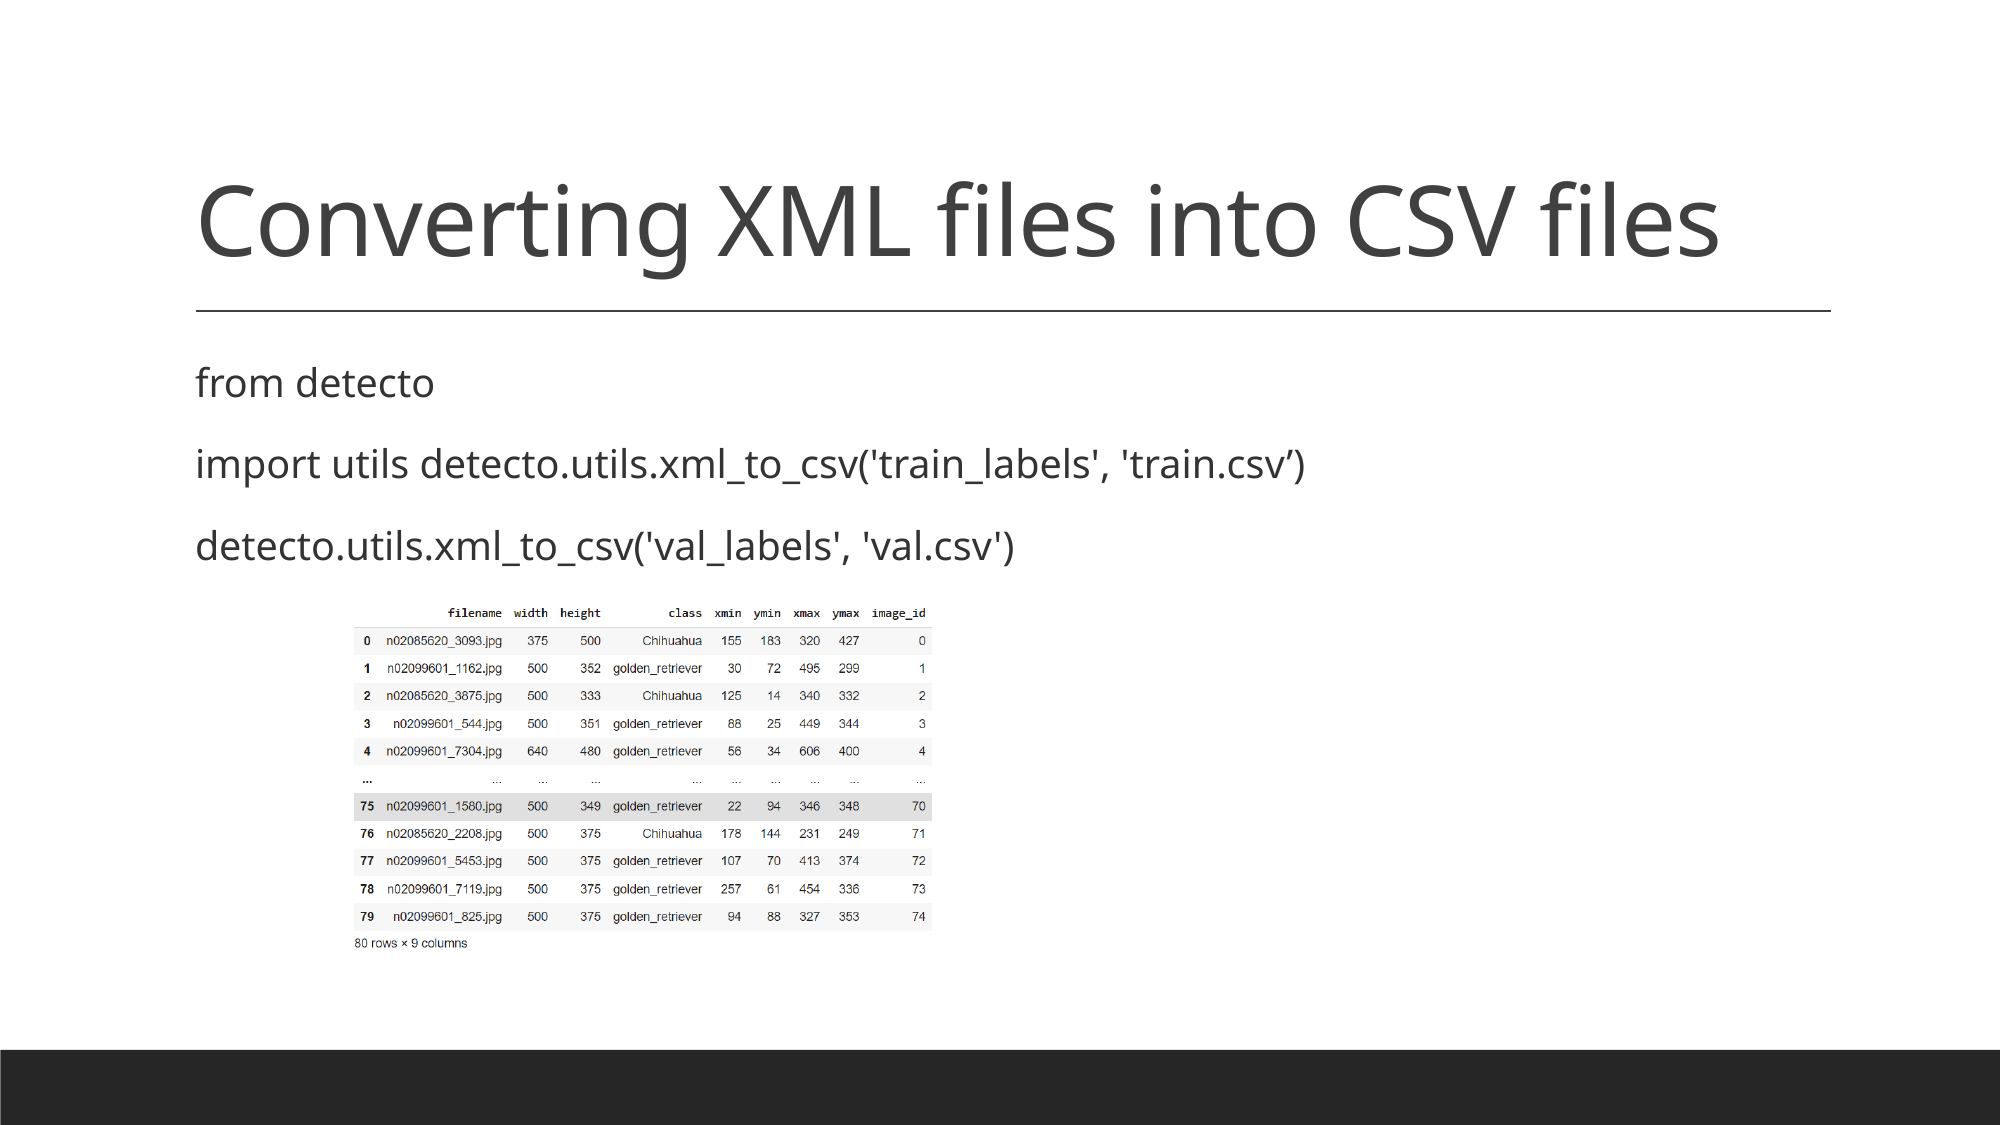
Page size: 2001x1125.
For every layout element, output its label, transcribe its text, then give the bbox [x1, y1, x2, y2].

list from detecto import utils detecto.utils.xml_to_csv('train_labels', 'train.csv’) detecto.utils.xml_to_csv('val_labels', 'val.csv') [180, 345, 1830, 963]
picture [347, 601, 935, 956]
title Converting XML files into CSV files [180, 47, 1830, 285]
